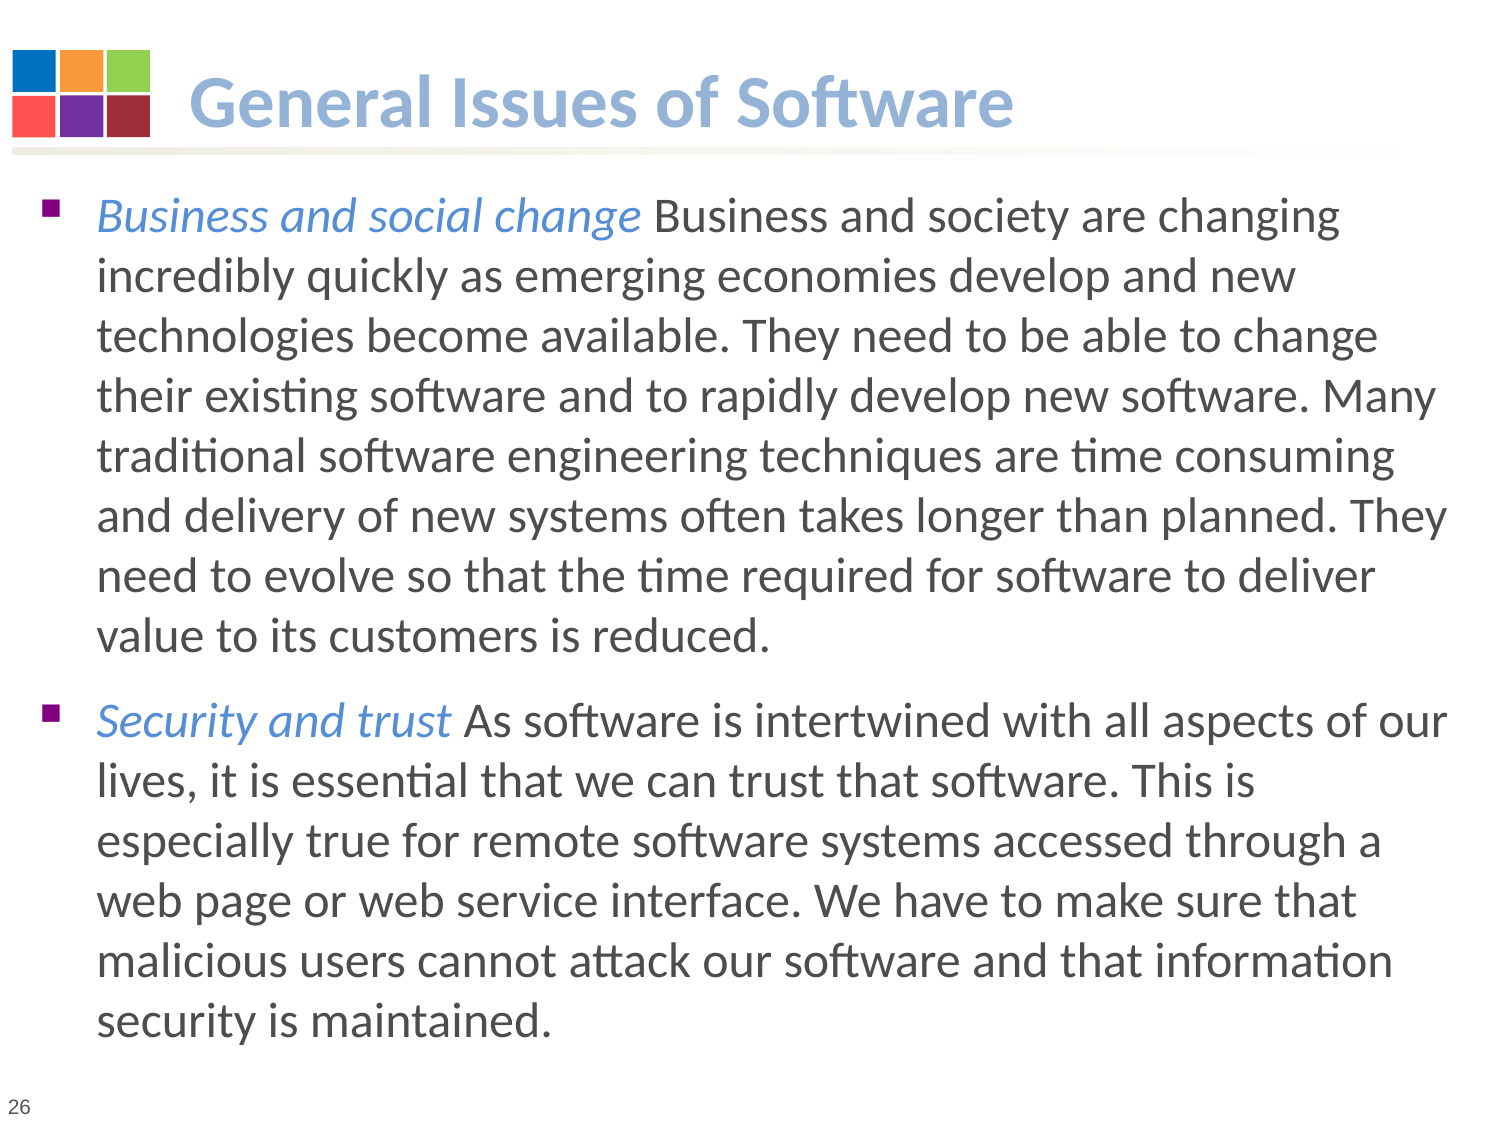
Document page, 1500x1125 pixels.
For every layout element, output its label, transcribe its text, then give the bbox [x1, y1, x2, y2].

title General Issues of Software [174, 47, 1475, 150]
list Business and social change Business and society are changing incredibly quickly as emerging economies develop and new technologies become available. They need to be able to change their existing software and to rapidly develop new software. Many traditional software engineering techniques are time consuming and delivery of new systems often takes longer than planned. They need to evolve so that the time required for software to deliver value to its customers is reduced. Security and trust As software is intertwined with all aspects of our lives, it is essential that we can trust that software. This is especially true for remote software systems accessed through a web page or web service interface. We have to make sure that malicious users cannot attack our software and that information security is maintained. [24, 174, 1475, 1088]
